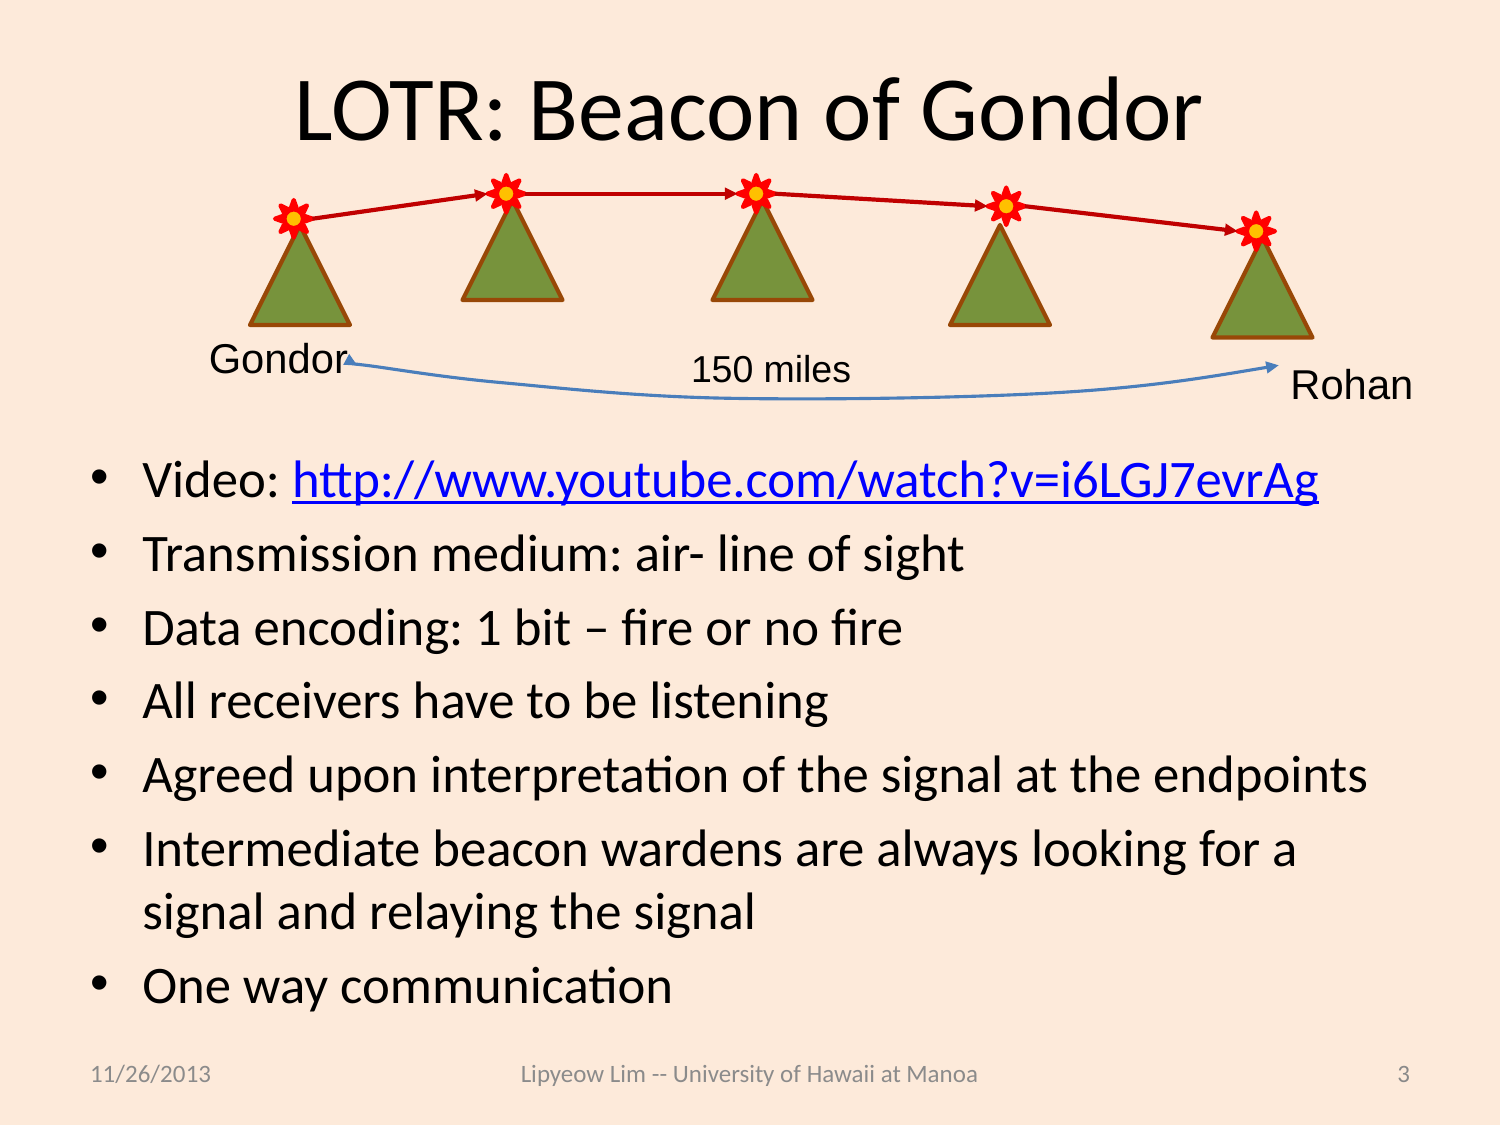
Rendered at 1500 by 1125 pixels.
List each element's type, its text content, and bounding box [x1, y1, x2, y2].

text_box [486, 172, 526, 215]
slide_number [75, 1042, 425, 1103]
text_box [1240, 210, 1278, 253]
text_box [460, 206, 565, 303]
list Video: http://www.youtube.com/watch?v=i6LGJ7evrAg Transmission medium: air- line of sight Data encoding: 1 bit – fire or no fire All receivers have to be listening Agreed upon interpretation of the signal at the endpoints Intermediate beacon wardens are always looking for a signal and relaying the signal One way communication [74, 437, 1426, 1026]
text_box [691, 361, 1279, 400]
text_box [710, 206, 815, 303]
slide_number 3 [1074, 1042, 1425, 1103]
text_box [948, 222, 1052, 328]
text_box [312, 193, 488, 219]
text_box [990, 185, 1026, 228]
footer Lipyeow Lim -- University of Hawaii at Manoa [450, 1042, 1050, 1103]
text_box Rohan [1275, 350, 1429, 415]
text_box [774, 193, 988, 207]
text_box 150 miles [676, 337, 866, 398]
text_box [1210, 244, 1315, 340]
text_box Gondor [193, 324, 364, 390]
text_box [343, 353, 676, 398]
title LOTR: Beacon of Gondor [74, 44, 1426, 163]
text_box [248, 231, 352, 324]
text_box [272, 197, 309, 240]
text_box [1024, 206, 1238, 232]
text_box [736, 172, 775, 215]
